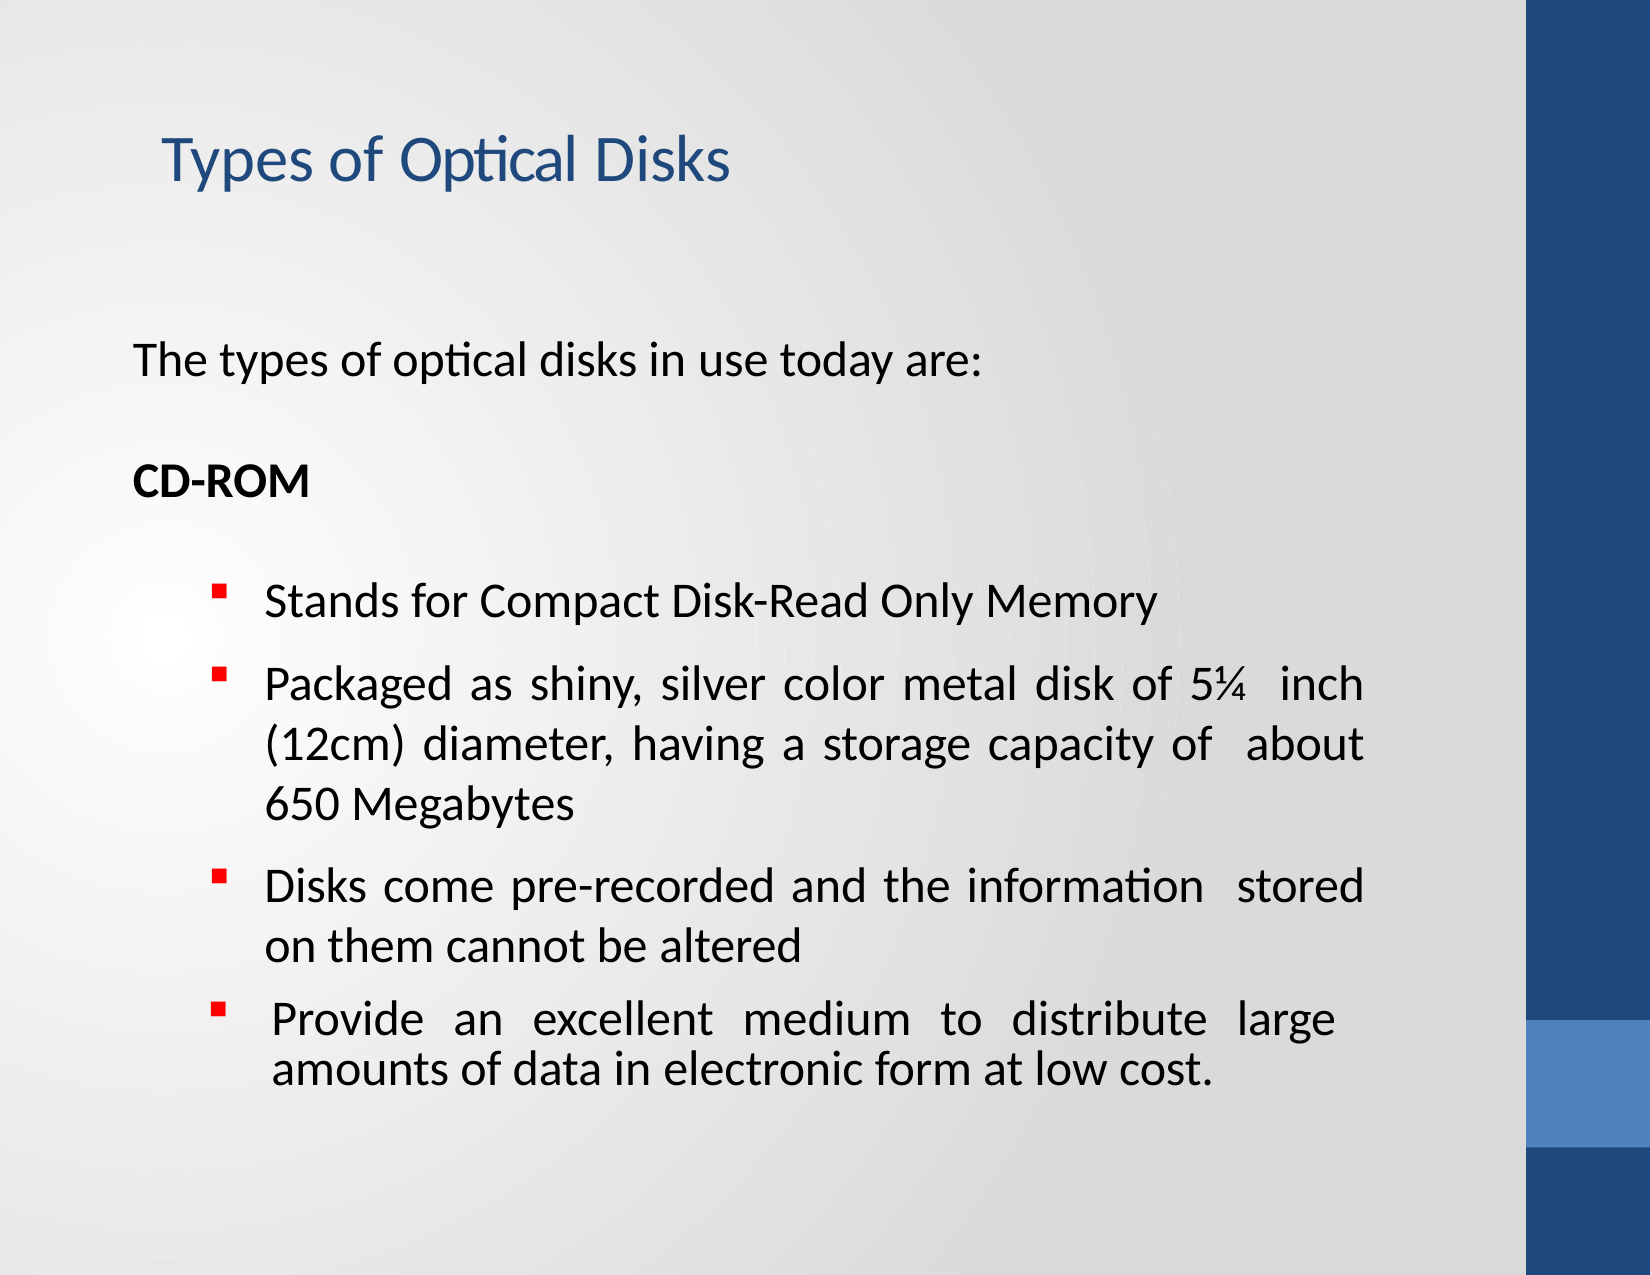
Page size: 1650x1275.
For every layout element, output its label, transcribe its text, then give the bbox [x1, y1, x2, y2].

title Types of Optical Disks [159, 46, 991, 261]
text_box The types of optical disks in use today are: CD-ROM Stands for Compact Disk-Read Only Memory Packaged as shiny, silver color metal disk of 5¼ inch (12cm) diameter, having a storage capacity of about 650 Megabytes Disks come pre-recorded and the information stored on them cannot be altered Provide an excellent medium to distribute large amounts of data in electronic form at low cost. [130, 324, 1366, 1096]
